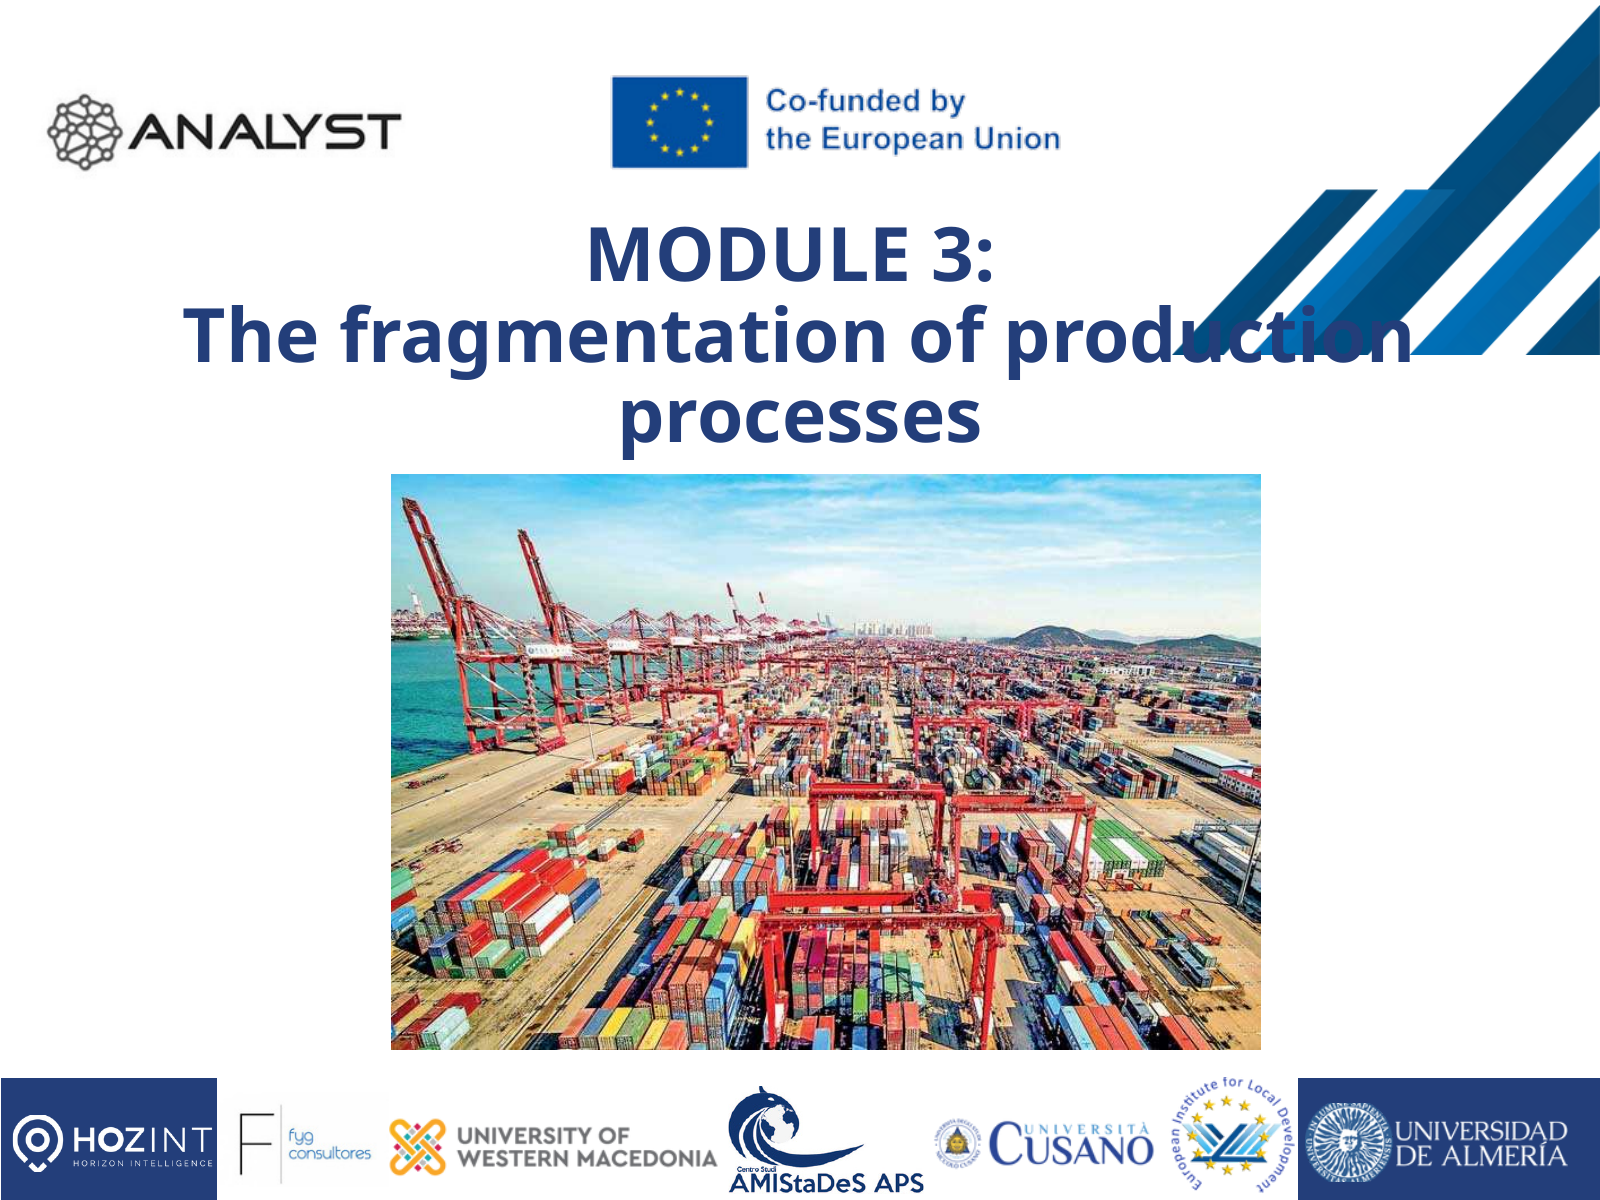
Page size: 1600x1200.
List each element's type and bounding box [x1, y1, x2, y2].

text_box [36, 78, 421, 180]
picture [390, 474, 1262, 1051]
text_box [1171, 5, 1600, 355]
text_box [49, 216, 1551, 527]
text_box [606, 70, 1095, 175]
text_box [1, 1077, 1600, 1200]
